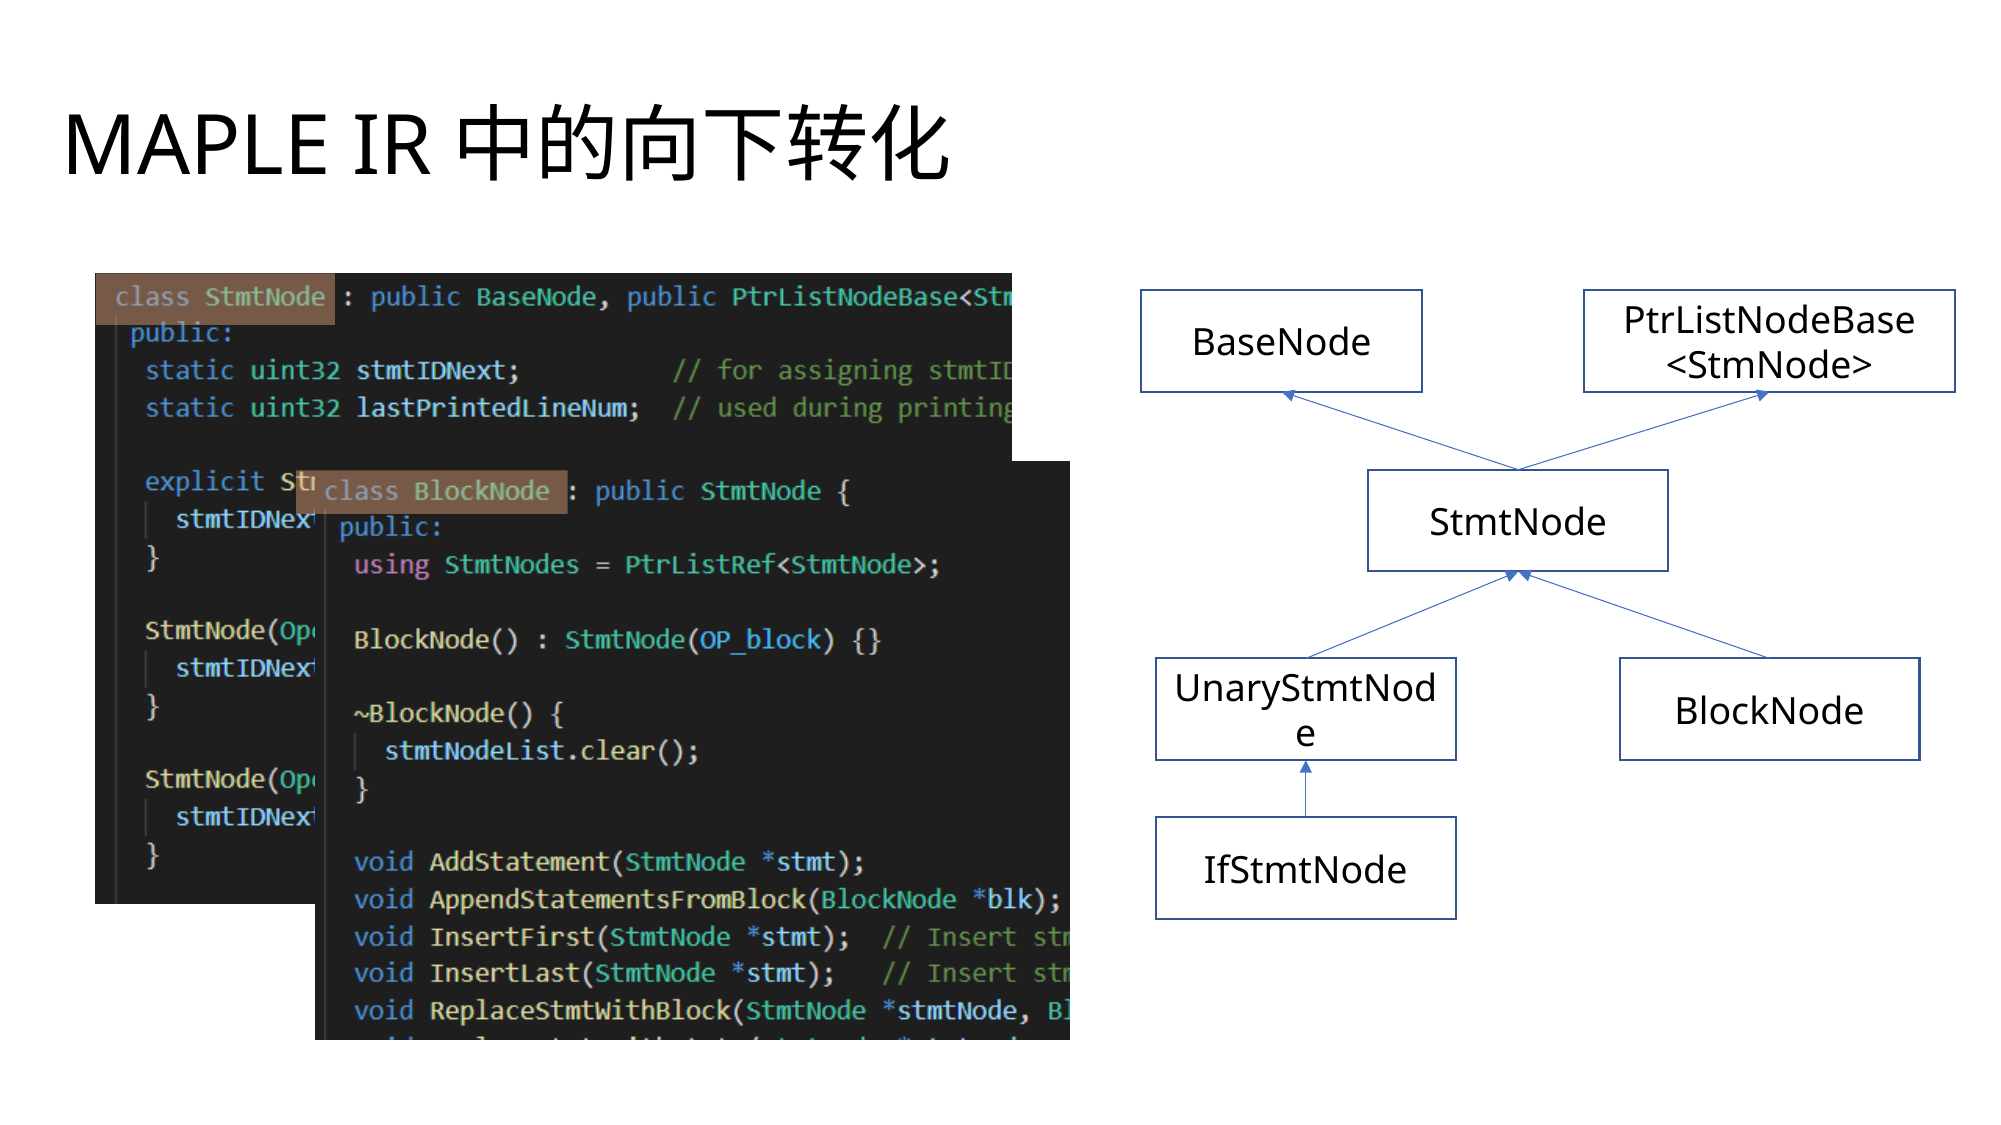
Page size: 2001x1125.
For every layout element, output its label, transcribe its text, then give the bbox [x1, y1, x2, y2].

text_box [1281, 391, 1518, 470]
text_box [1518, 391, 1770, 470]
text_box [1518, 571, 1770, 659]
text_box UnaryStmtNode [1155, 657, 1457, 761]
text_box PtrListNodeBase <StmNode> [1583, 289, 1956, 393]
text_box StmtNode [1367, 470, 1669, 571]
text_box BaseNode [1140, 289, 1423, 393]
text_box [1305, 571, 1518, 659]
title MAPLE IR中的向下转化 [20, 71, 994, 201]
text_box BlockNode [1619, 657, 1921, 761]
picture [95, 273, 1070, 1040]
text_box IfStmtNode [1155, 816, 1457, 920]
